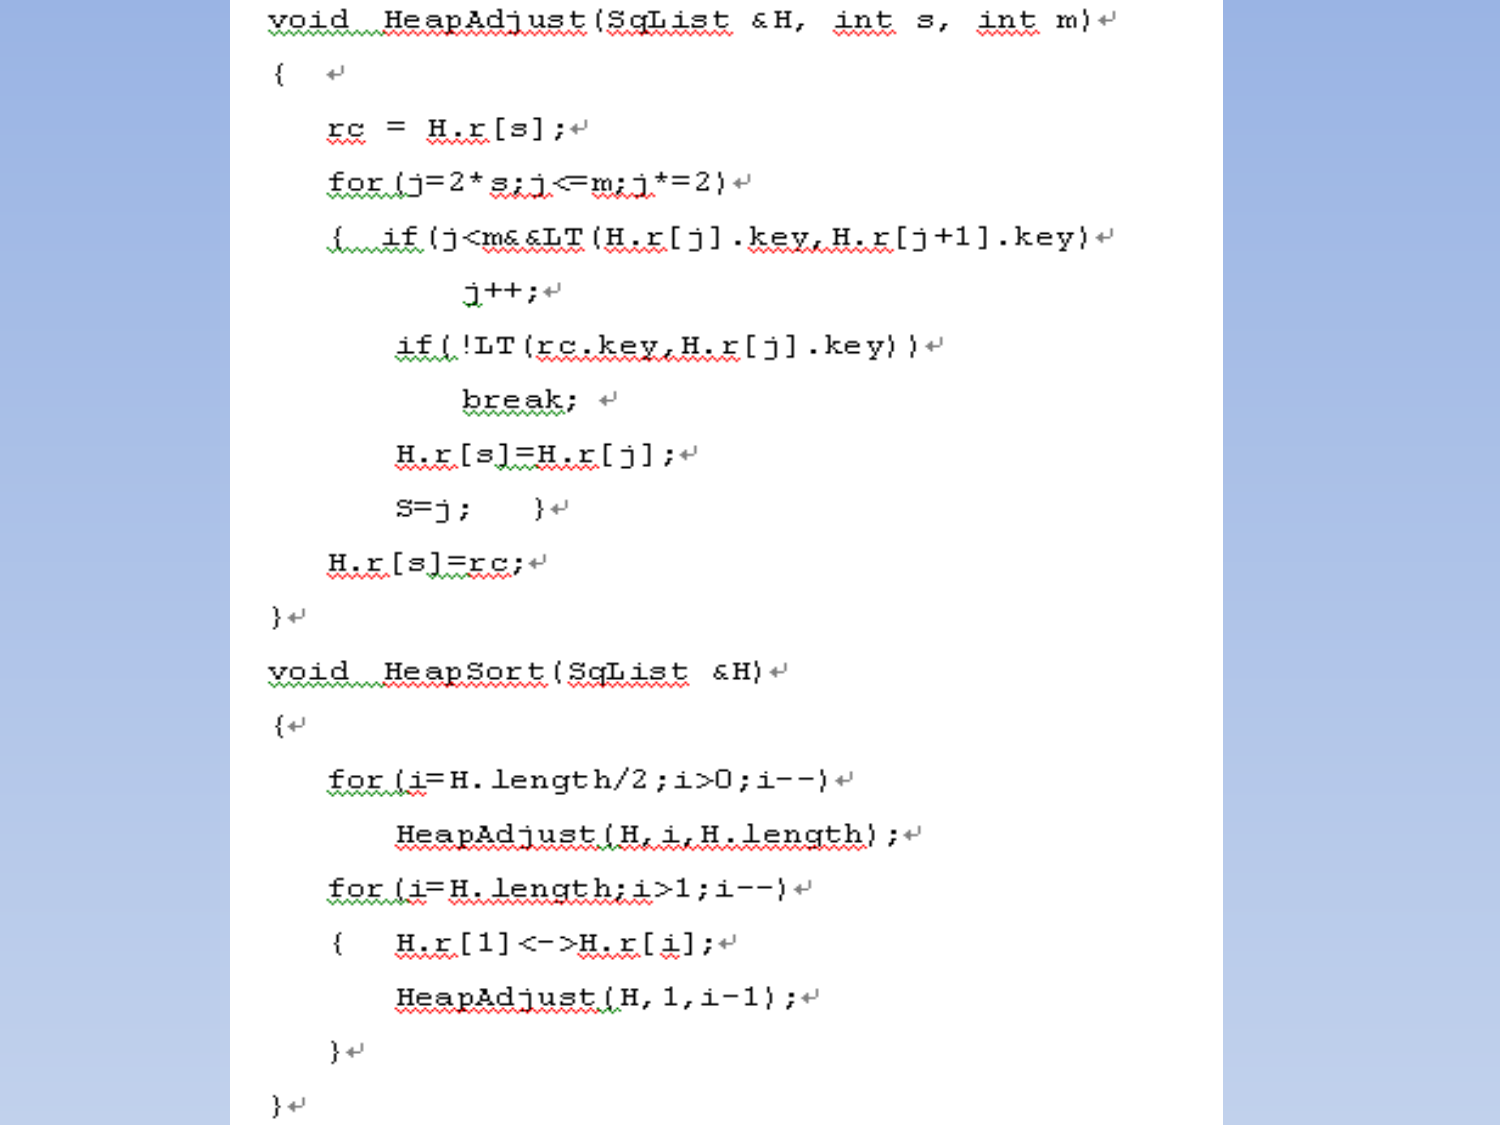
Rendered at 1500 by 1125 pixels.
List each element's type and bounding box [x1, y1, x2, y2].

picture [229, 0, 1223, 1125]
